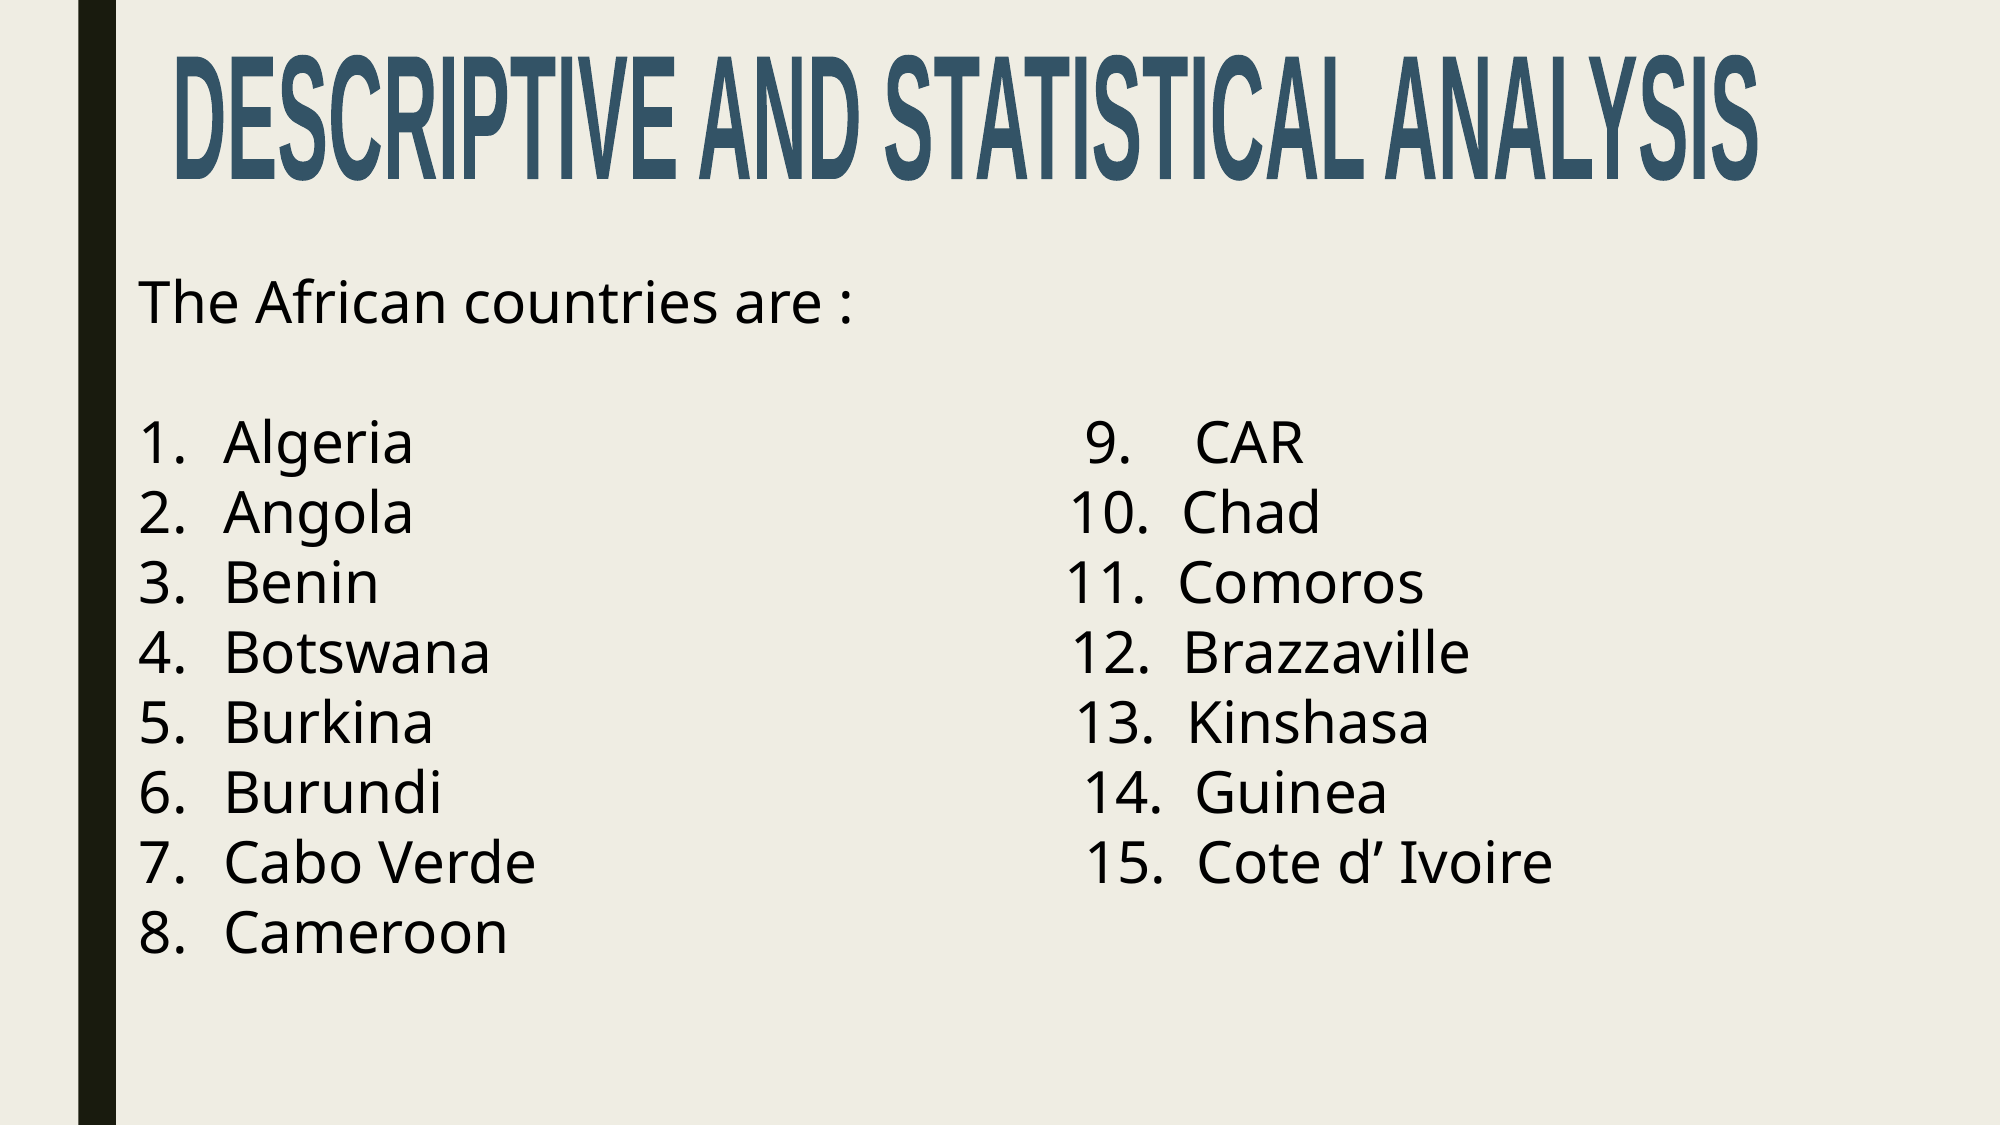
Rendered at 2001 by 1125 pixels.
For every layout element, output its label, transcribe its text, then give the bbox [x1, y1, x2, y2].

text_box The African countries are : Algeria 9. CAR Angola 10. Chad Benin 11. Comoros Botswana 12. Brazzaville Burkina 13. Kinshasa Burundi 14. Guinea Cabo Verde 15. Cote d’ Ivoire Cameroon [123, 257, 2000, 973]
